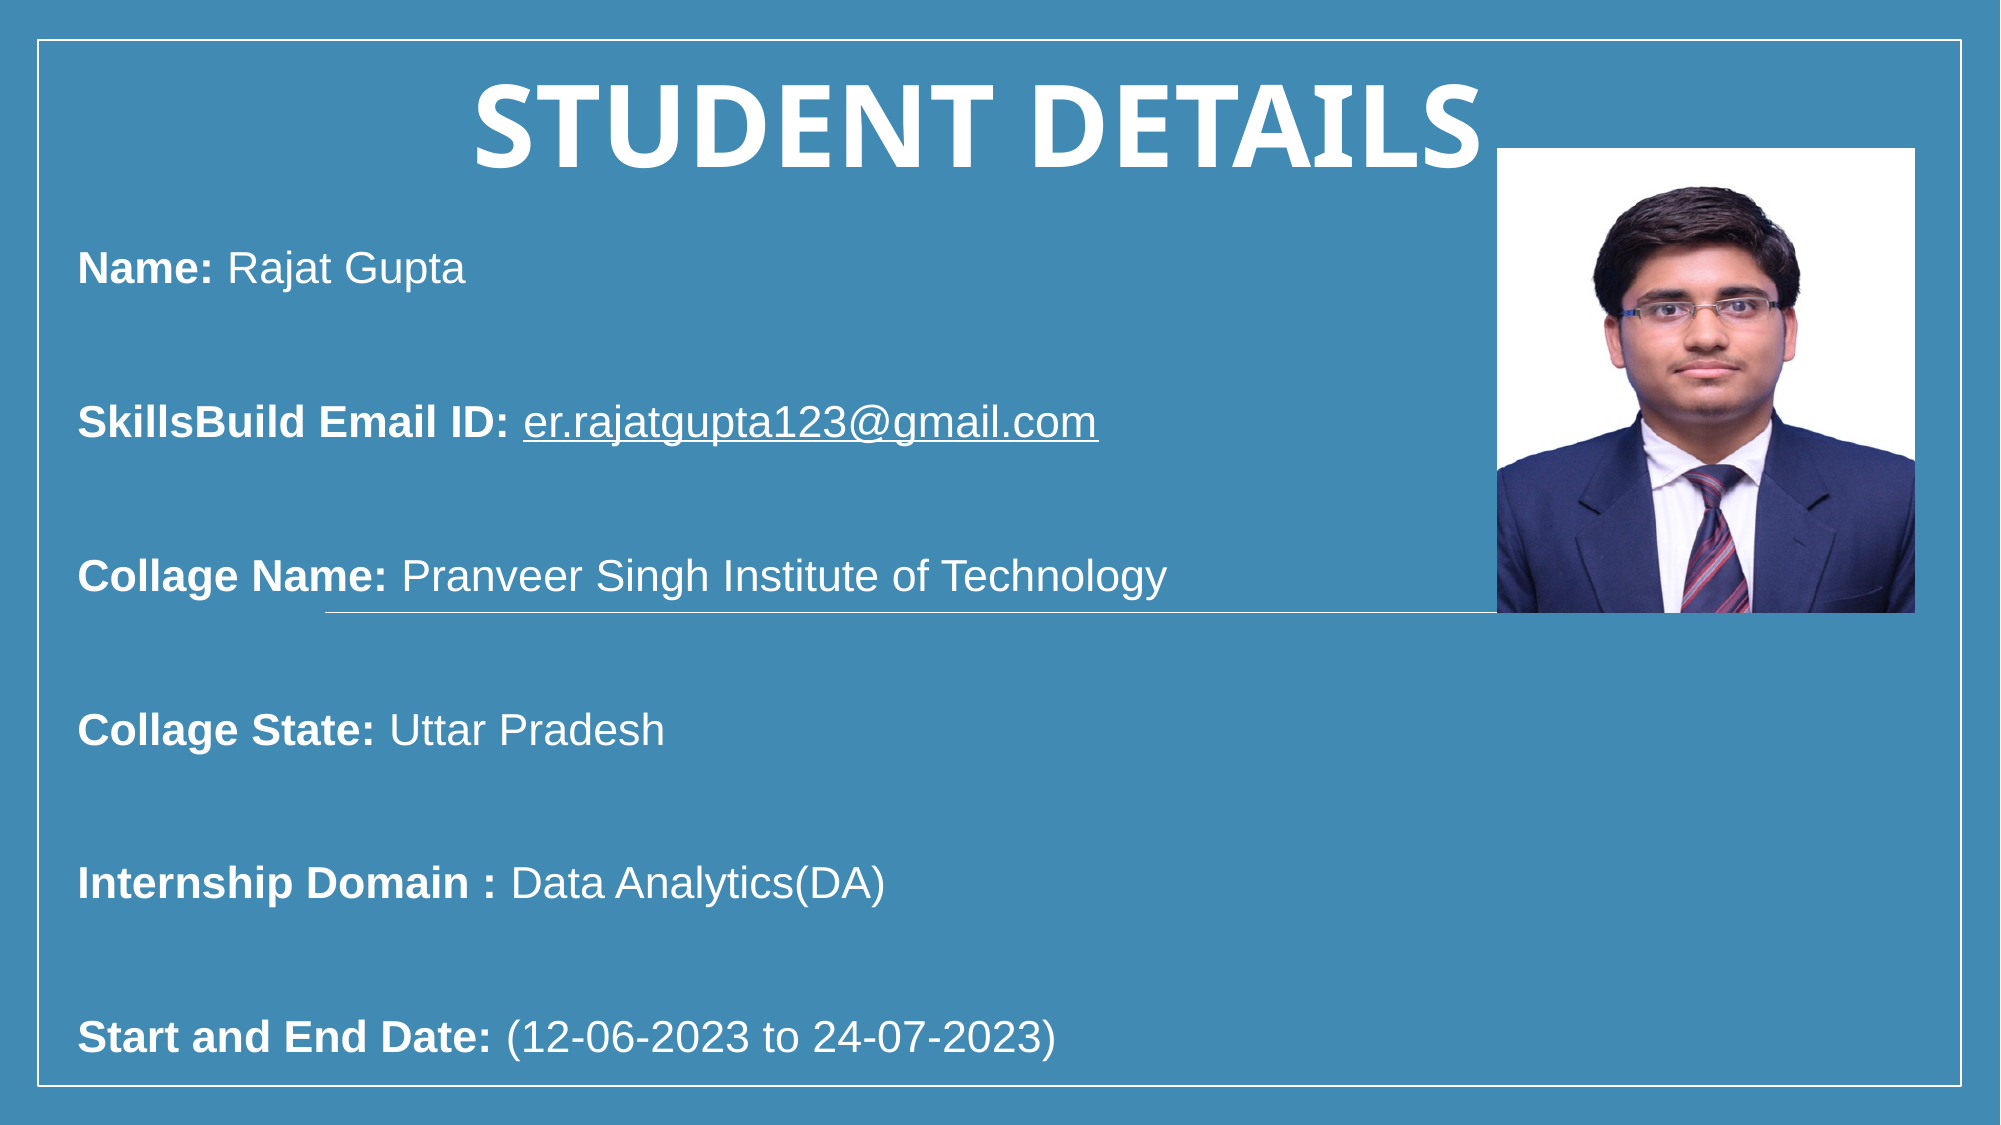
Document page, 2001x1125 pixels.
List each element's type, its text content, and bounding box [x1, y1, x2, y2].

title Student Details [160, 53, 1796, 199]
subtitle Name: Rajat Gupta SkillsBuild Email ID: er.rajatgupta123@gmail.com Collage Name: Pranveer Singh Institute of Technology Collage State: Uttar Pradesh Internship Domain : Data Analytics(DA) Start and End Date: (12-06-2023 to 24-07-2023) [62, 237, 1972, 1072]
picture [1496, 148, 1915, 613]
